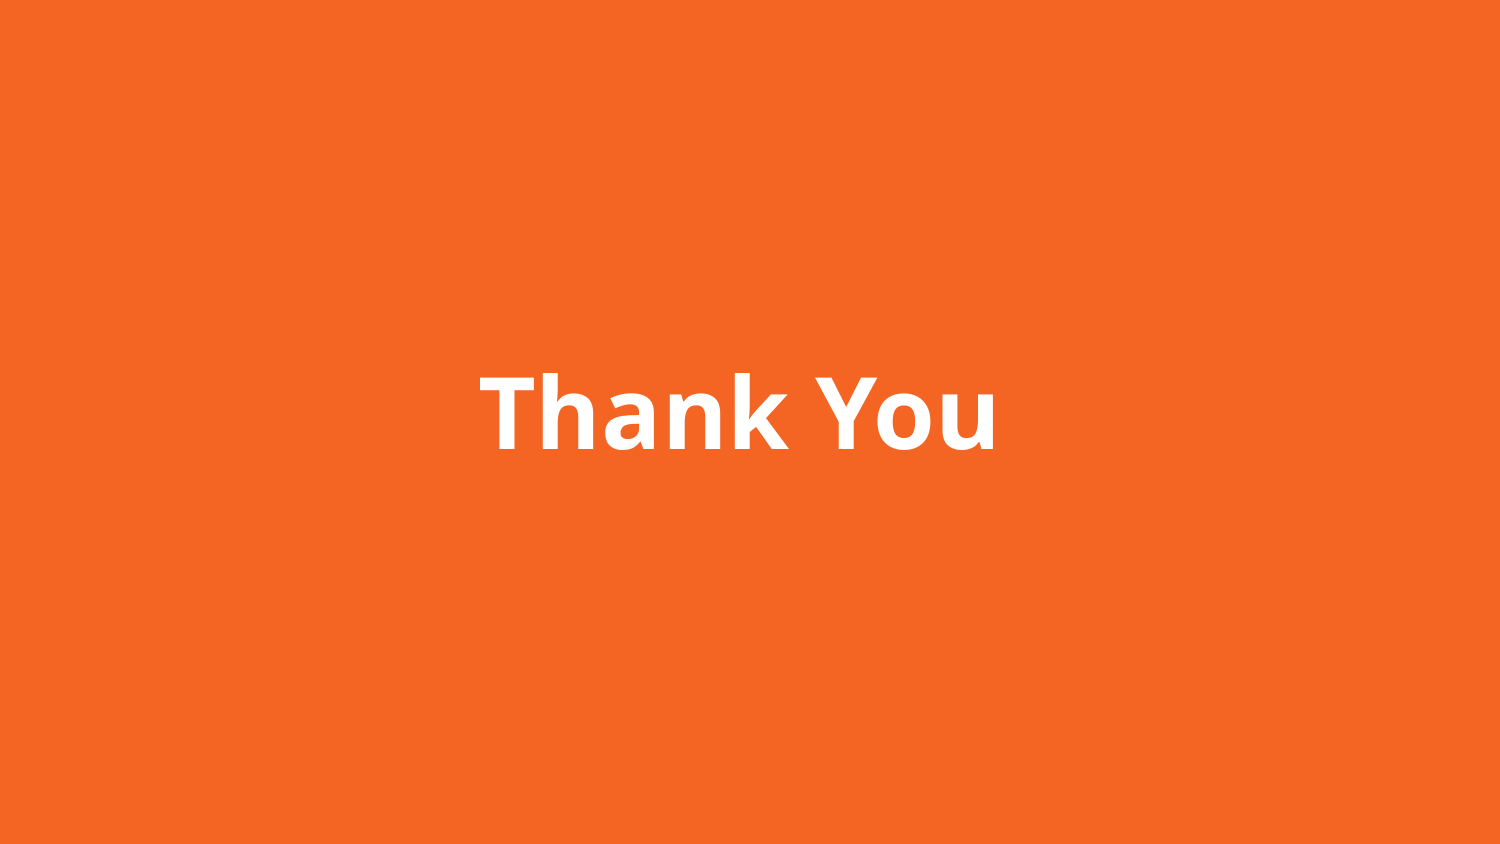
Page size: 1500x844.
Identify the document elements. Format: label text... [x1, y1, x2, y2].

title Thank You [463, 334, 1083, 454]
